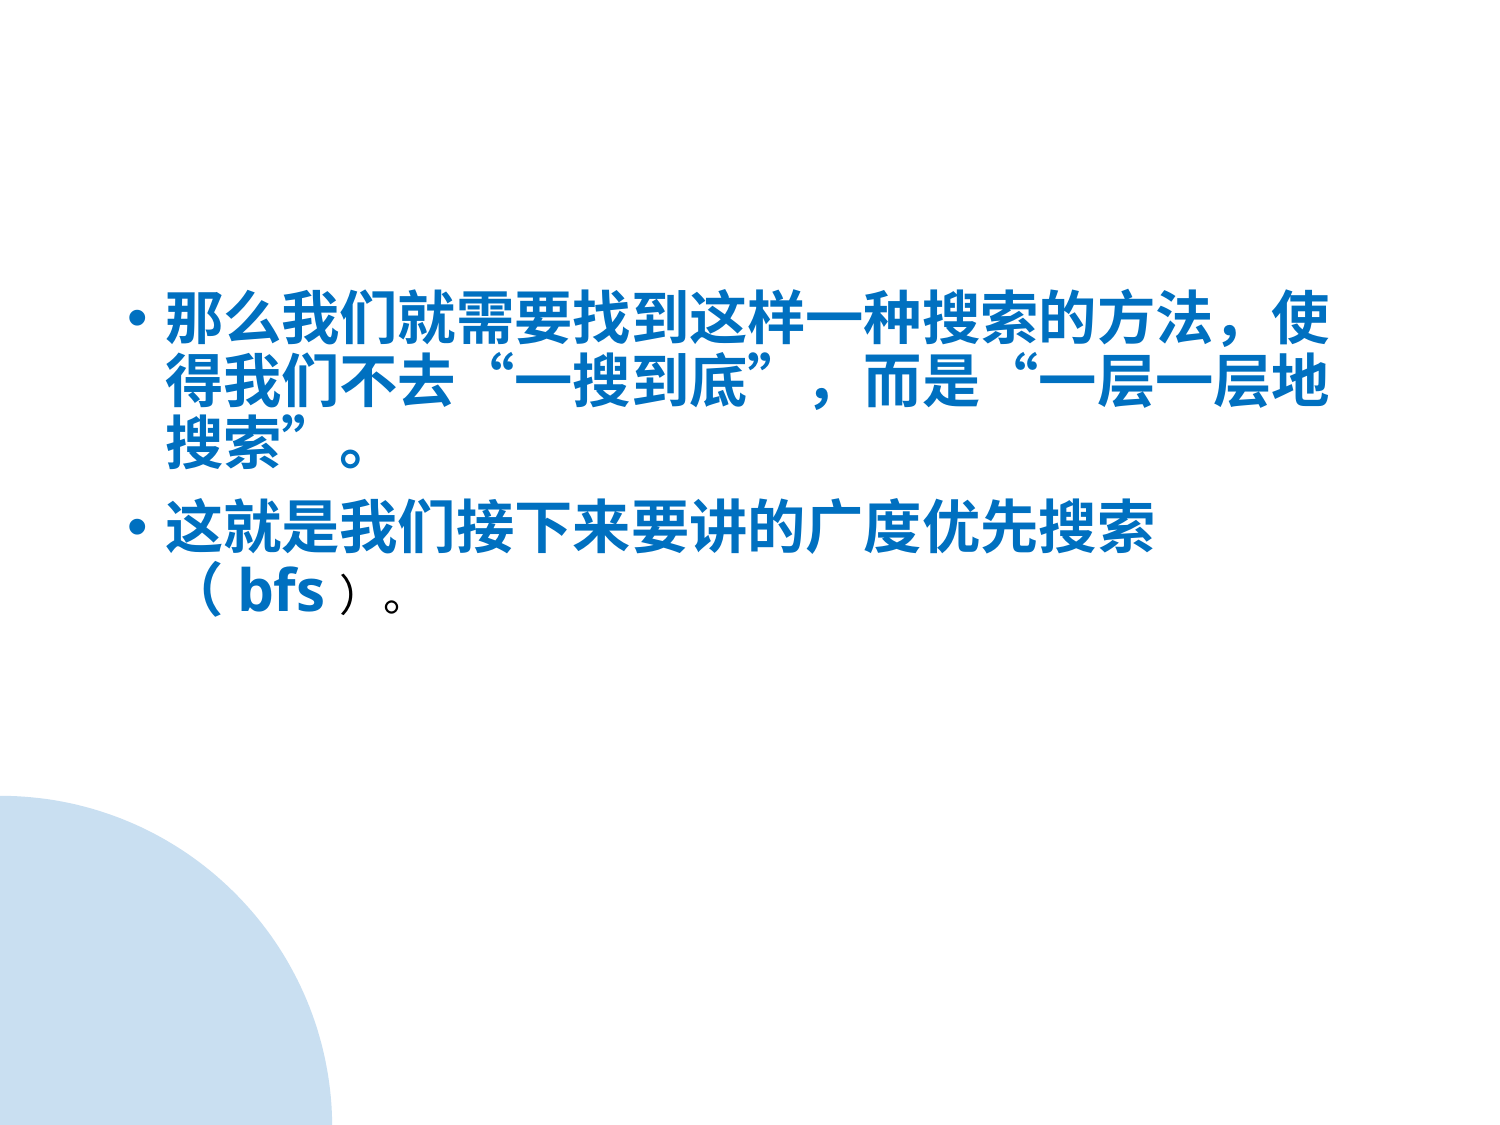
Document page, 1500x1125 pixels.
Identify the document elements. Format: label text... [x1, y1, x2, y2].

list 那么我们就需要找到这样一种搜索的方法，使得我们不去“一搜到底”，而是“一层一层地搜索”。 这就是我们接下来要讲的广度优先搜索（bfs）。 [112, 281, 1388, 844]
text_box [0, 795, 333, 1125]
